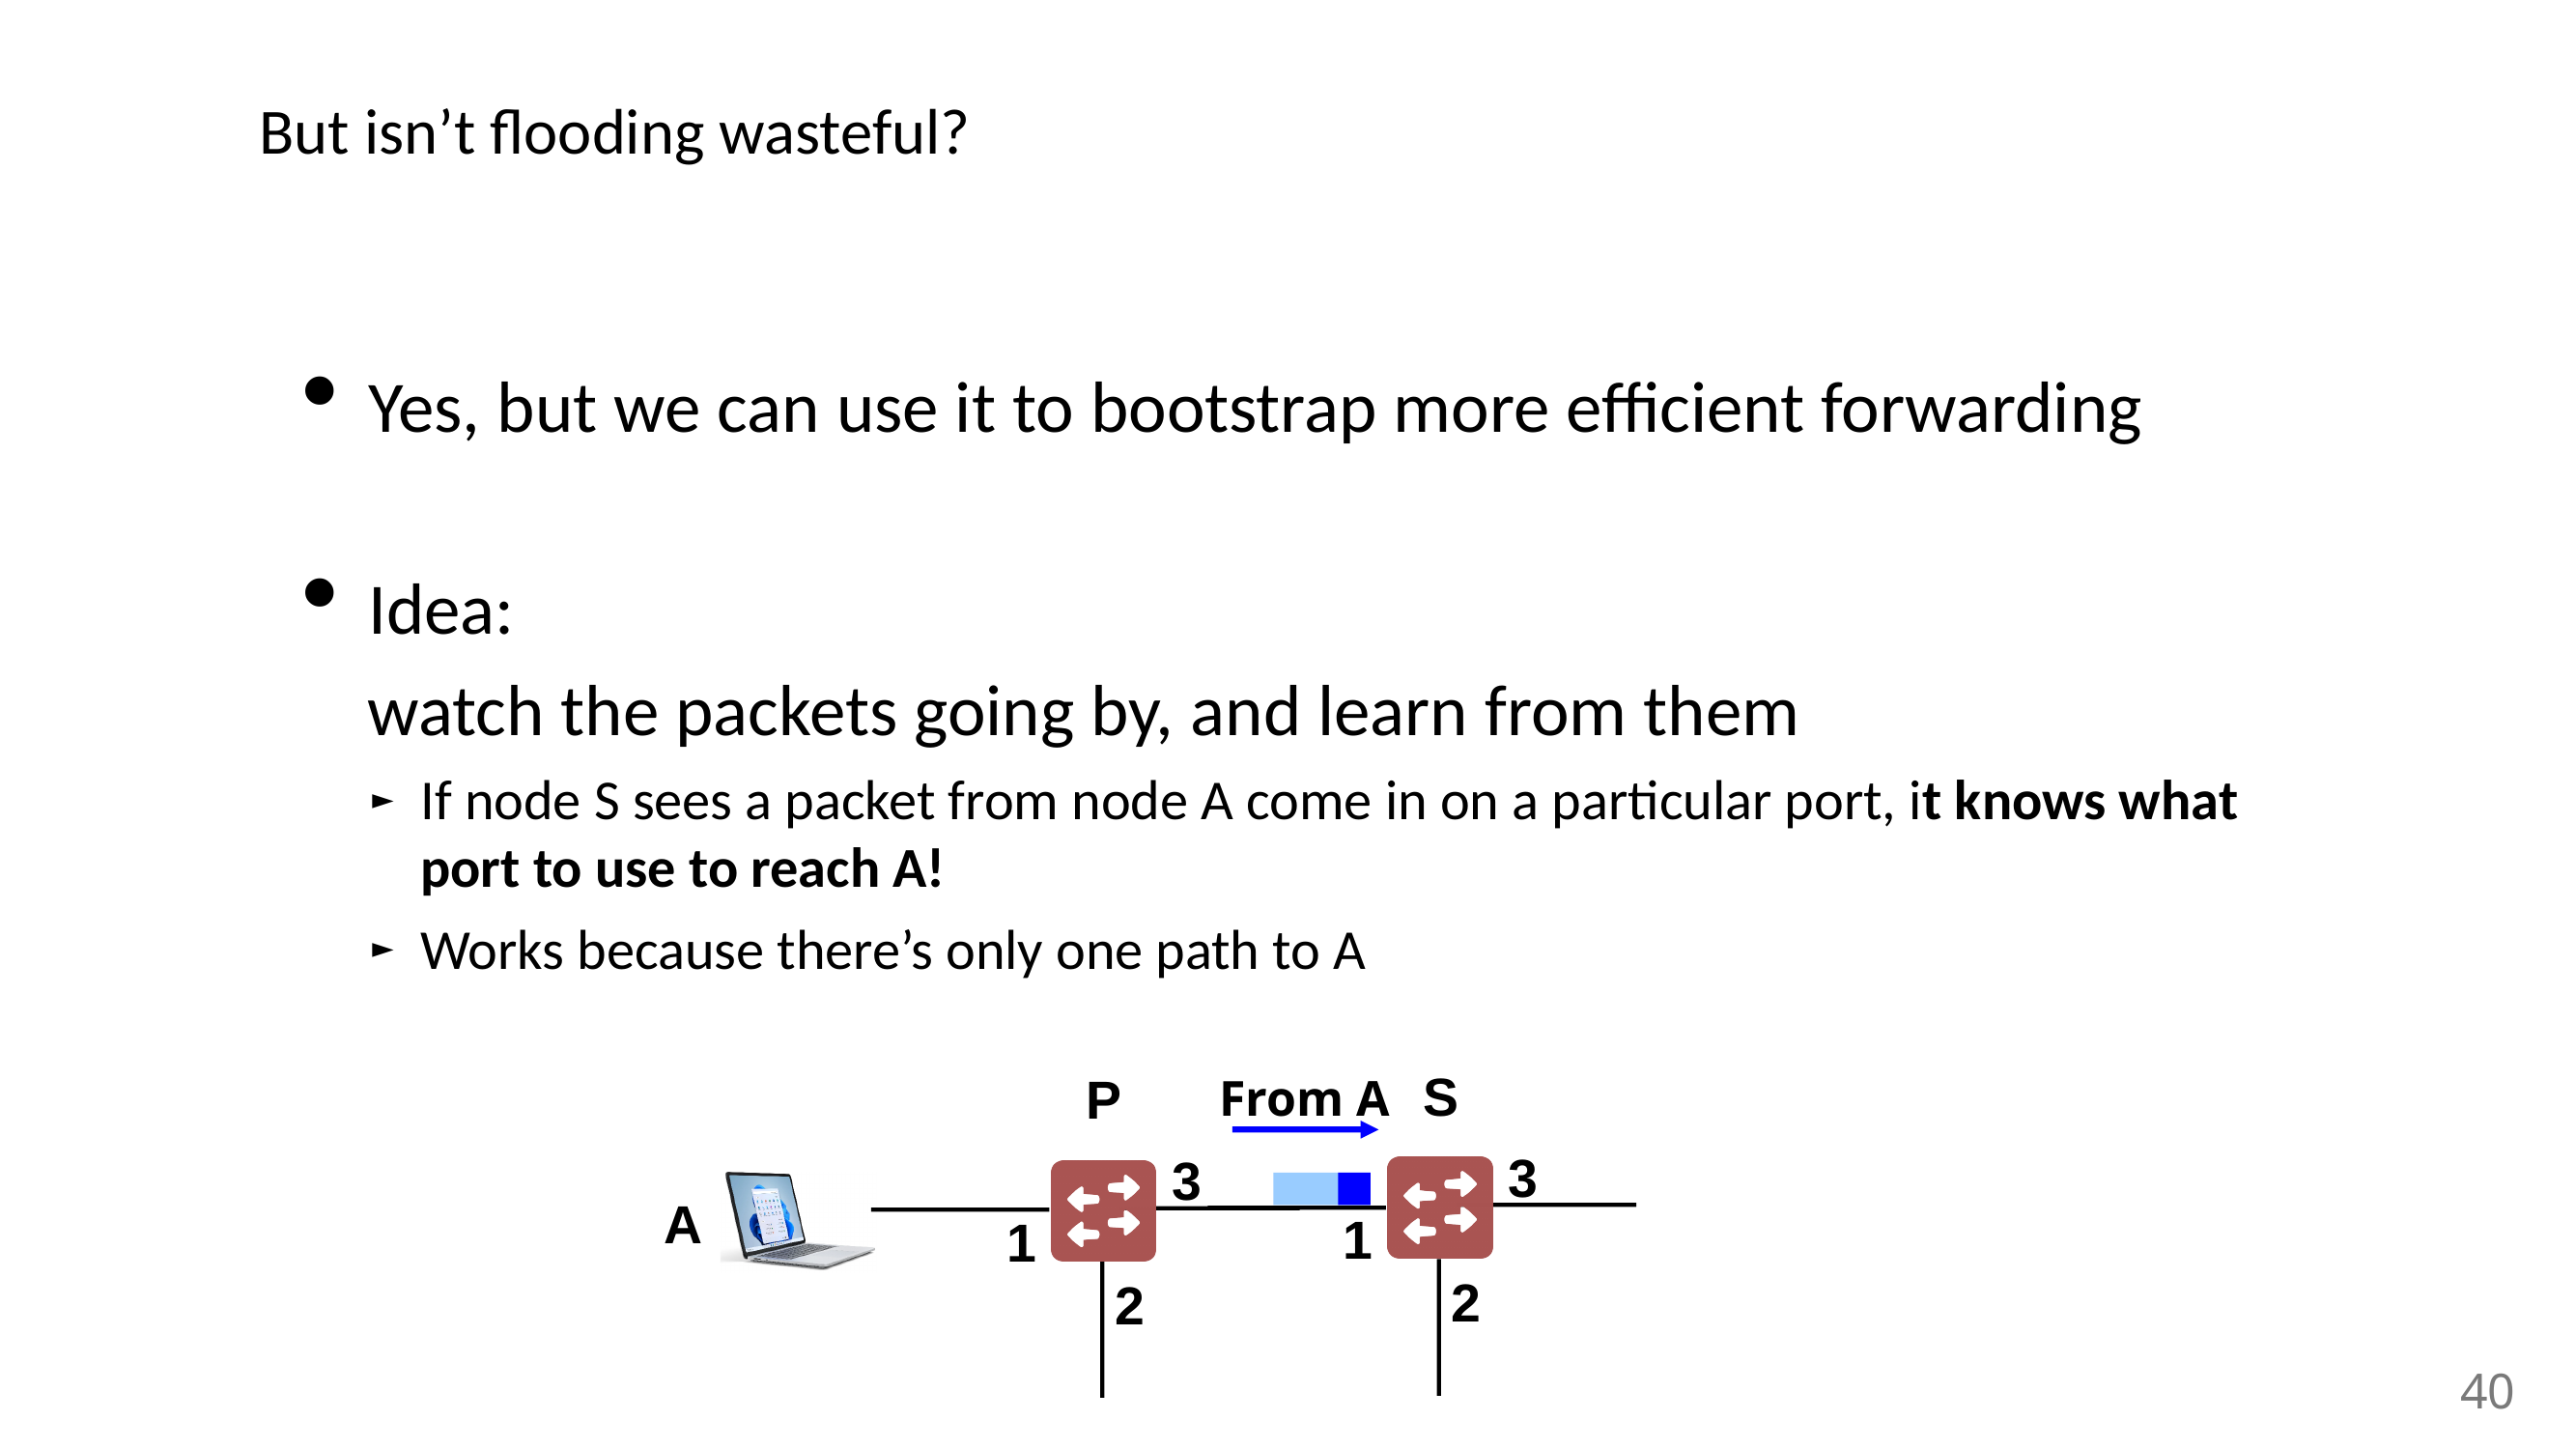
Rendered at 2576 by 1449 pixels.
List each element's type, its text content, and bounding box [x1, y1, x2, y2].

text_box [649, 1054, 1637, 1398]
title But isn’t flooding wasteful? [250, 0, 2325, 259]
slide_number 40 [2453, 1359, 2522, 1434]
list Yes, but we can use it to bootstrap more efficient forwarding Idea: watch the packets going by, and learn from them If node S sees a packet from node A come in on a particular port, it knows what port to use to reach A! Works because there’s only one path to A [250, 347, 2325, 993]
